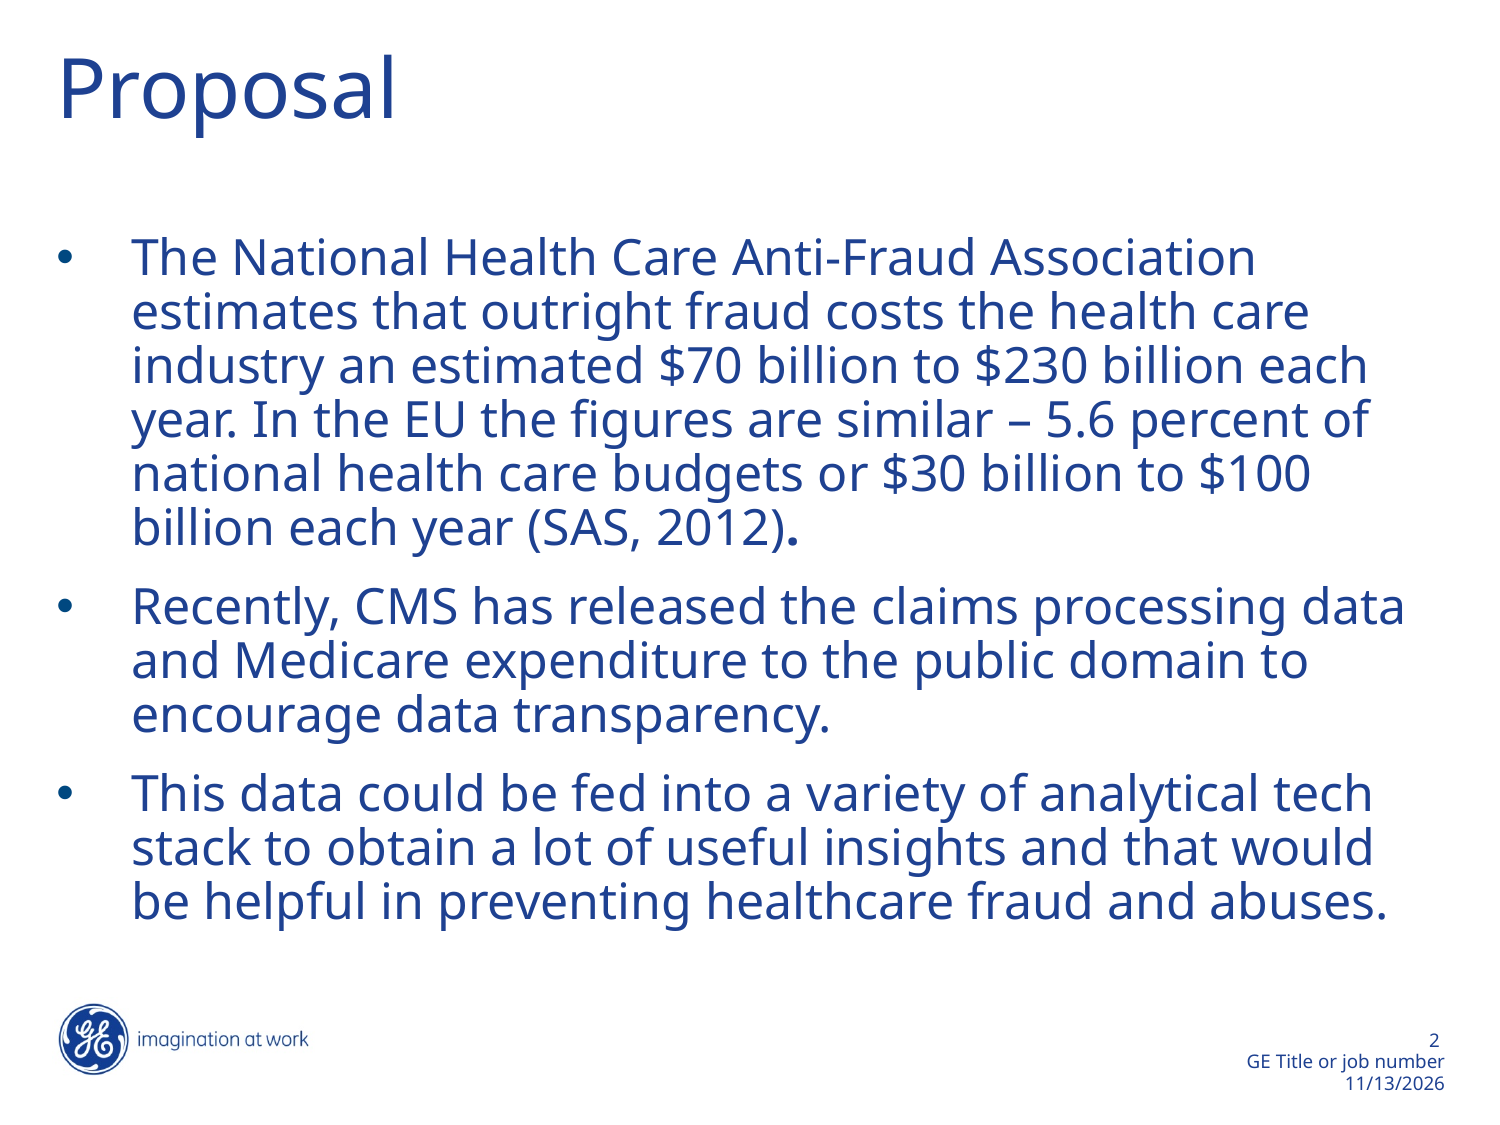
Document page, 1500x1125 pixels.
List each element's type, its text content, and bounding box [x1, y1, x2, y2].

picture [52, 997, 315, 1081]
list The National Health Care Anti-Fraud Association estimates that outright fraud costs the health care industry an estimated $70 billion to $230 billion each year. In the EU the figures are similar – 5.6 percent of national health care budgets or $30 billion to $100 billion each year (SAS, 2012). Recently, CMS has released the claims processing data and Medicare expenditure to the public domain to encourage data transparency. This data could be fed into a variety of analytical tech stack to obtain a lot of useful insights and that would be helpful in preventing healthcare fraud and abuses. [56, 232, 1444, 979]
title Proposal [56, 46, 1444, 210]
